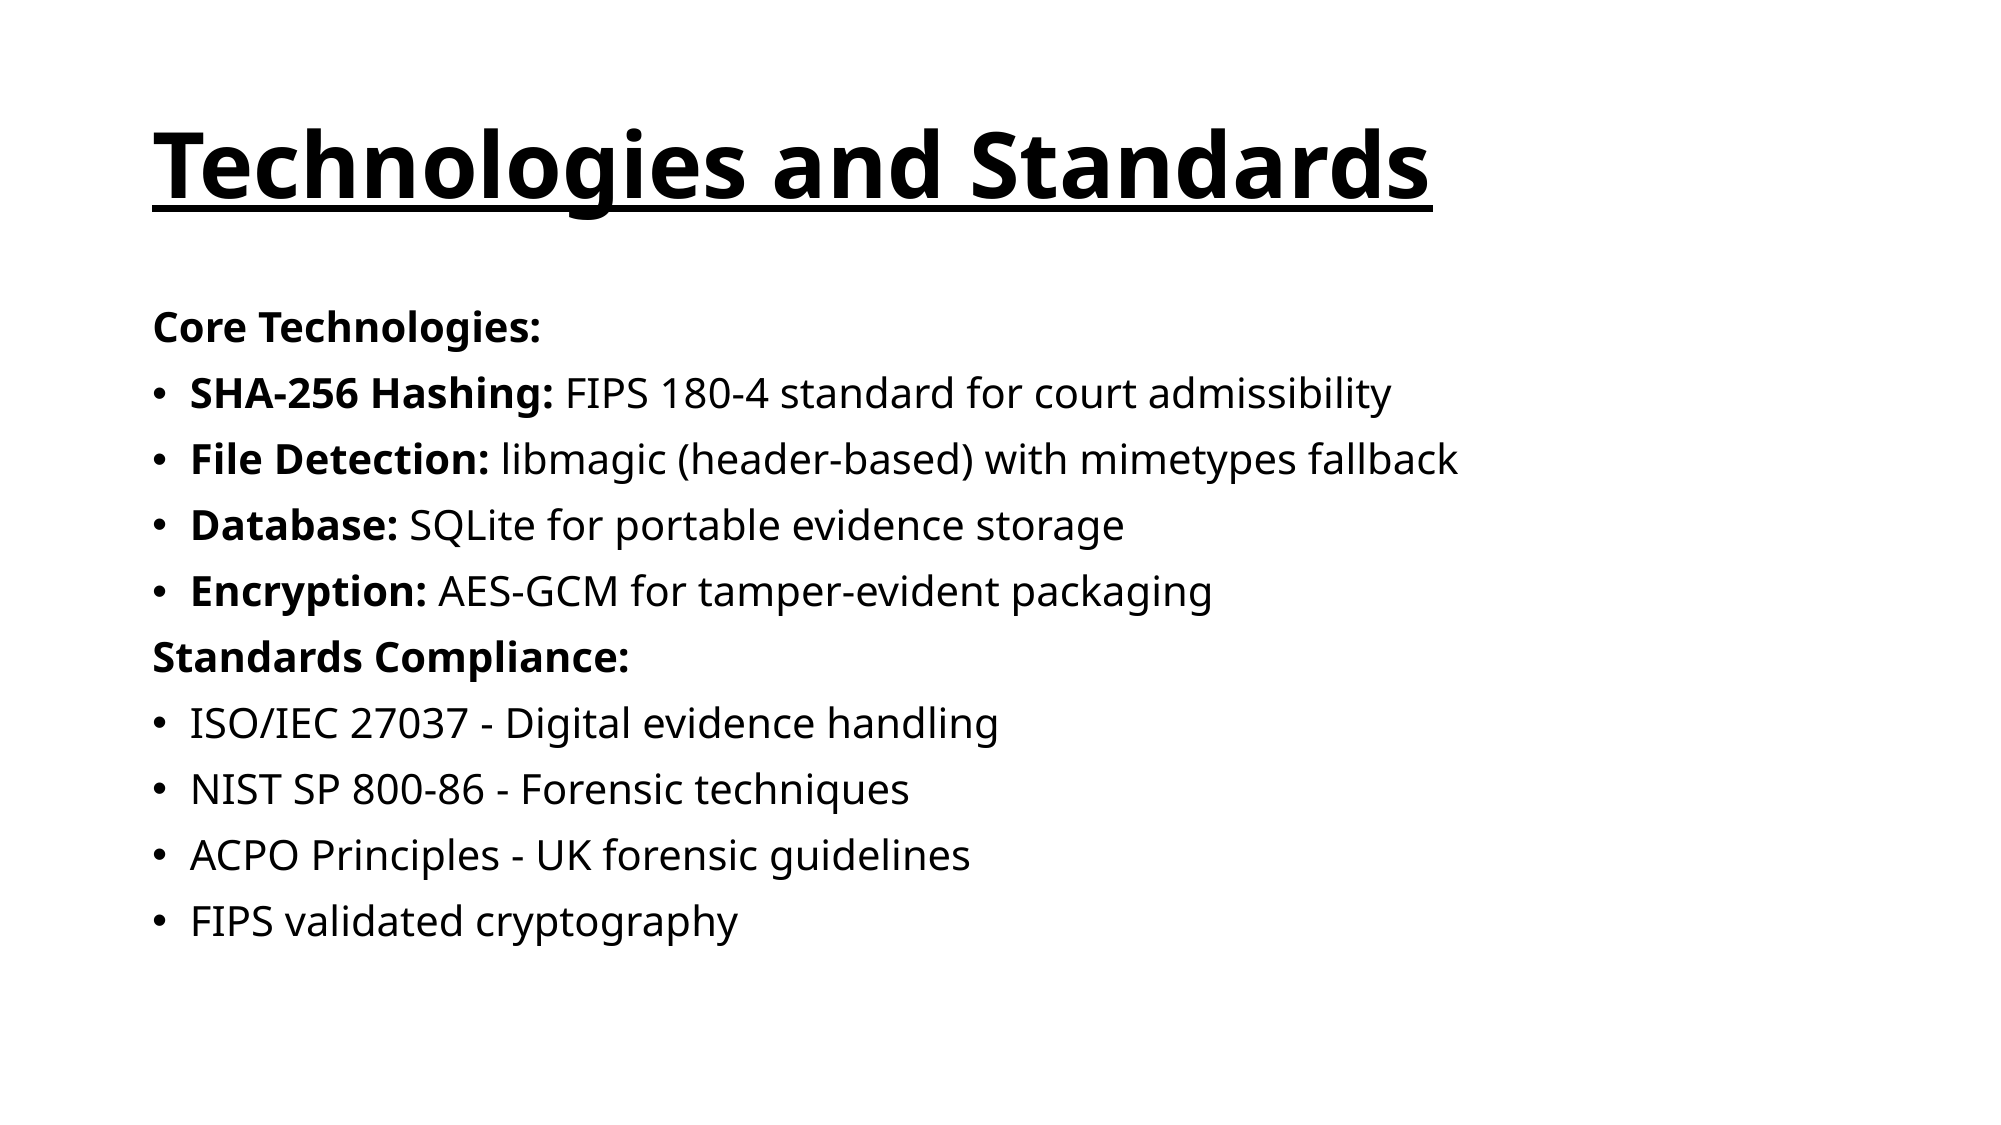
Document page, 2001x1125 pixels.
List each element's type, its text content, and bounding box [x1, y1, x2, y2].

title Technologies and Standards [137, 59, 1863, 278]
list Core Technologies: SHA-256 Hashing: FIPS 180-4 standard for court admissibility File Detection: libmagic (header-based) with mimetypes fallback Database: SQLite for portable evidence storage Encryption: AES-GCM for tamper-evident packaging Standards Compliance: ISO/IEC 27037 - Digital evidence handling NIST SP 800-86 - Forensic techniques ACPO Principles - UK forensic guidelines FIPS validated cryptography [137, 299, 1863, 1014]
